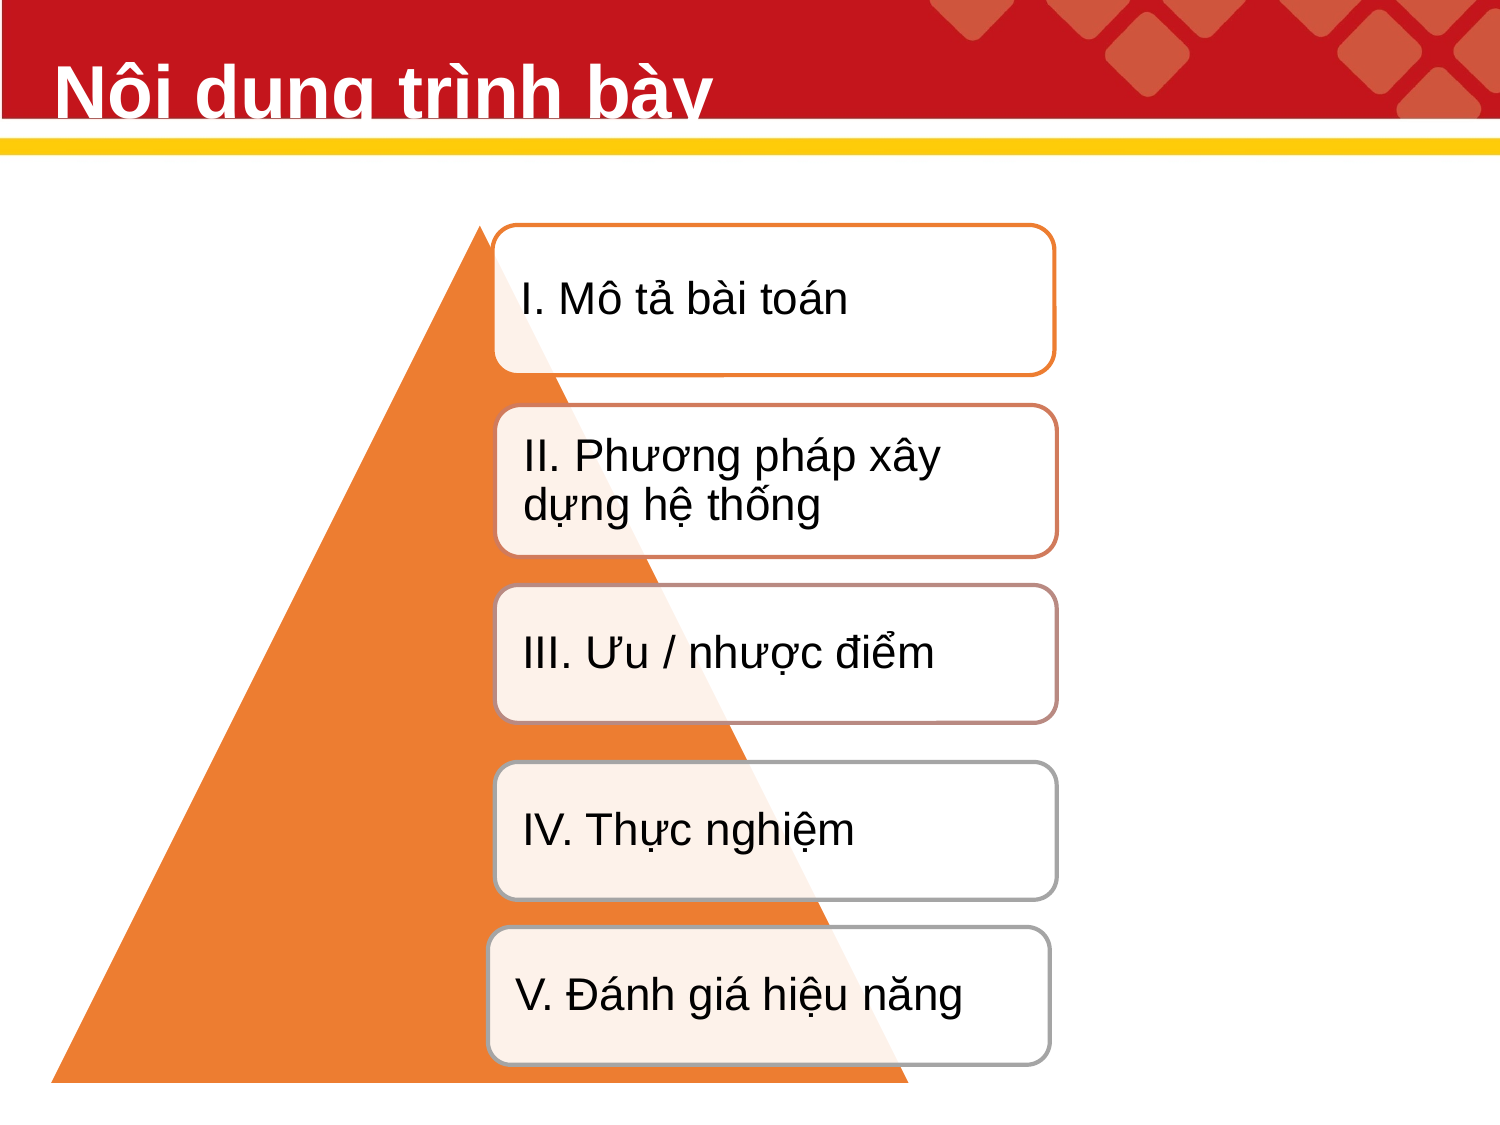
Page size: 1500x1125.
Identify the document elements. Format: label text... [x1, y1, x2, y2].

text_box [47, 220, 1058, 1086]
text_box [0, 0, 7, 7]
picture [0, 0, 1500, 1125]
text_box Nội dung trình bày [38, 0, 1397, 203]
